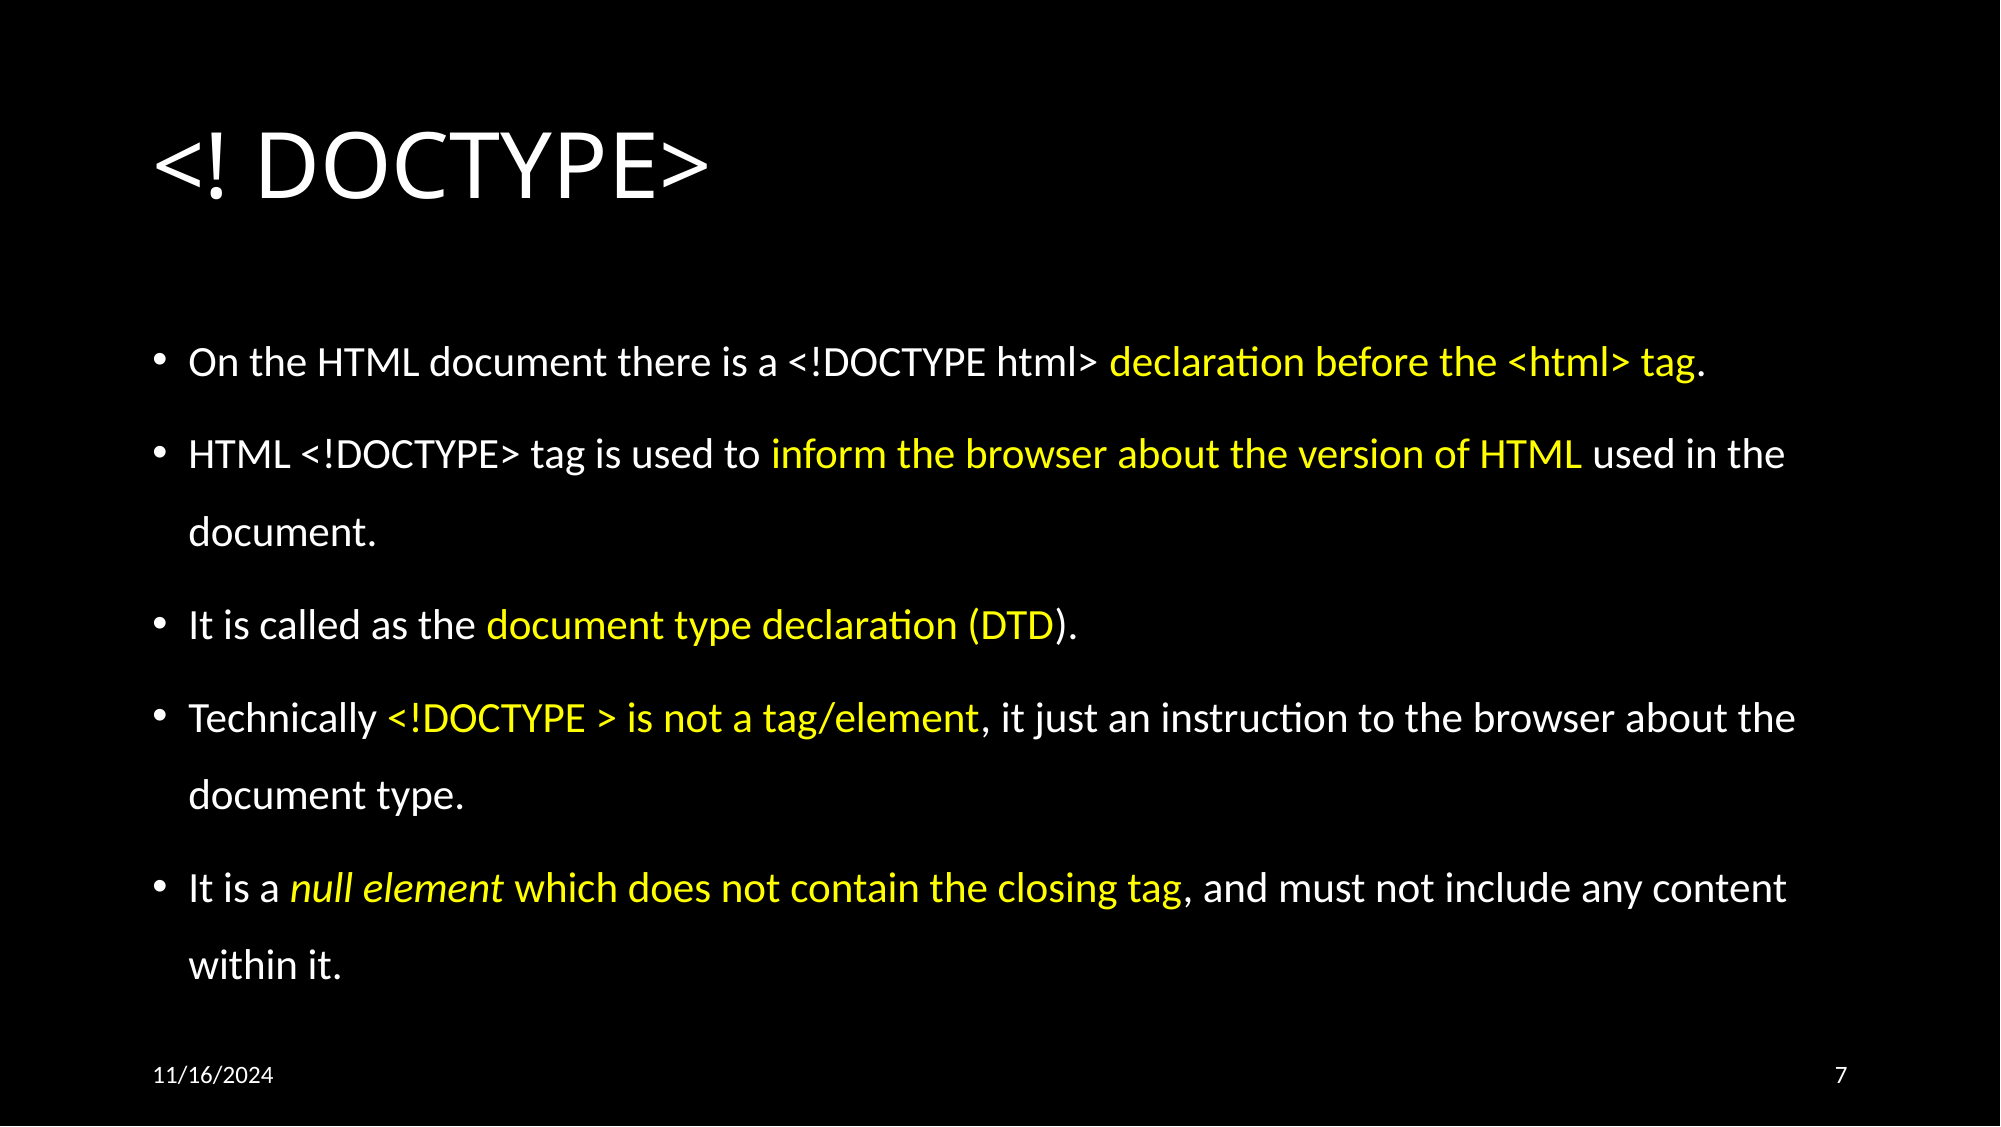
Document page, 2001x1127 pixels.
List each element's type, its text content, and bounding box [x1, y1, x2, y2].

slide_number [137, 1043, 588, 1104]
title <! DOCTYPE> [137, 59, 1863, 278]
slide_number 7 [1412, 1043, 1863, 1104]
list On the HTML document there is a <!DOCTYPE html> declaration before the <html> tag. HTML <!DOCTYPE> tag is used to inform the browser about the version of HTML used in the document. It is called as the document type declaration (DTD). Technically <!DOCTYPE > is not a tag/element, it just an instruction to the browser about the document type. It is a null element which does not contain the closing tag, and must not include any content within it. [137, 299, 1863, 1015]
